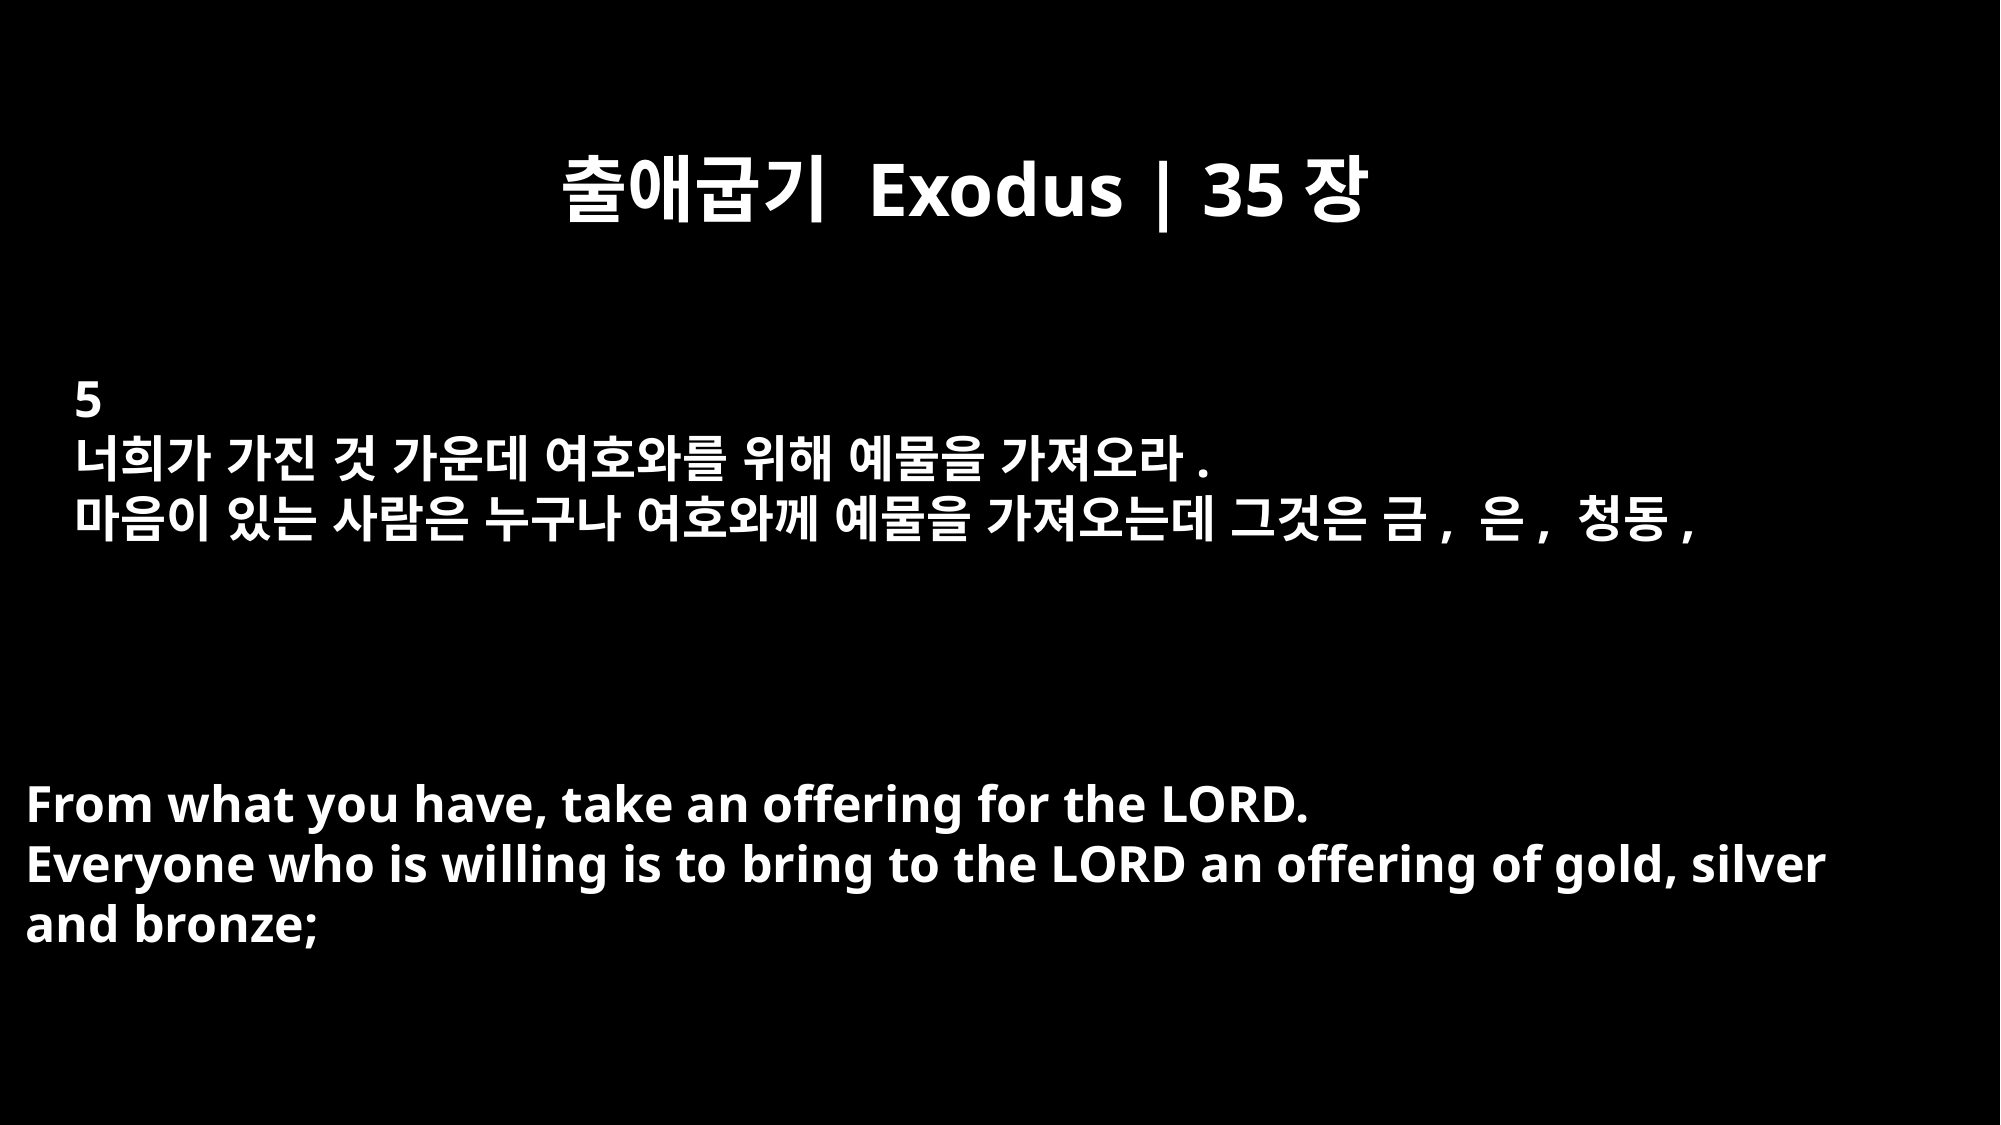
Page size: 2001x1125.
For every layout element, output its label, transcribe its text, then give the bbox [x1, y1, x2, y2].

text_box 출애굽기 Exodus | 35장 [545, 136, 1387, 239]
text_box From what you have, take an offering for the LORD. Everyone who is willing is to bring to the LORD an offering of gold, silver and bronze; [10, 764, 1857, 960]
text_box 5 너희가 가진 것 가운데 여호와를 위해 예물을 가져오라. 마음이 있는 사람은 누구나 여호와께 예물을 가져오는데 그것은 금, 은, 청동, [59, 359, 1711, 555]
